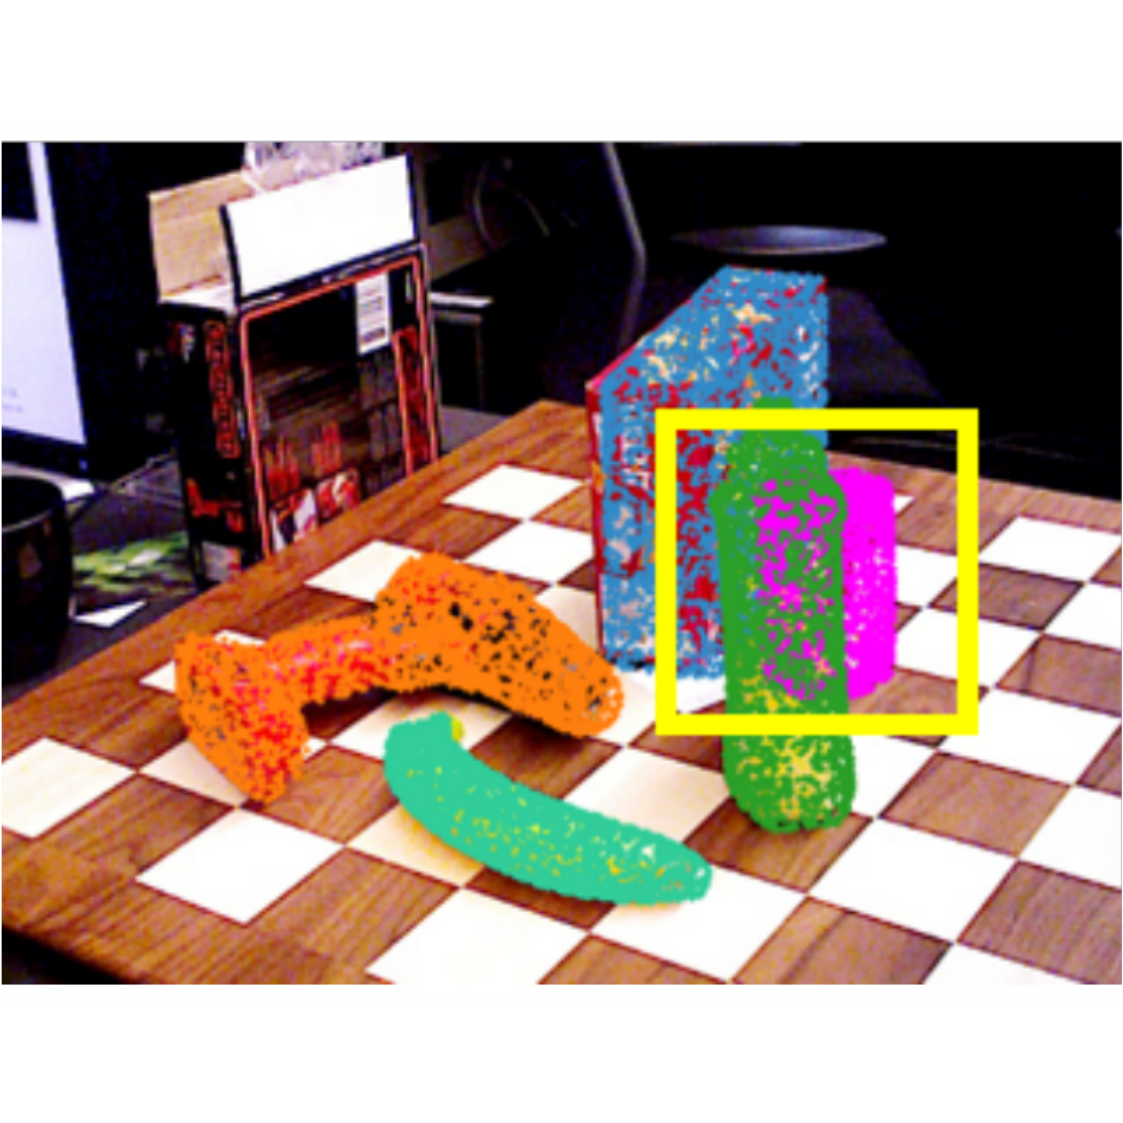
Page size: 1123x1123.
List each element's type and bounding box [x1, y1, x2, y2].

picture [1, 127, 1122, 1001]
